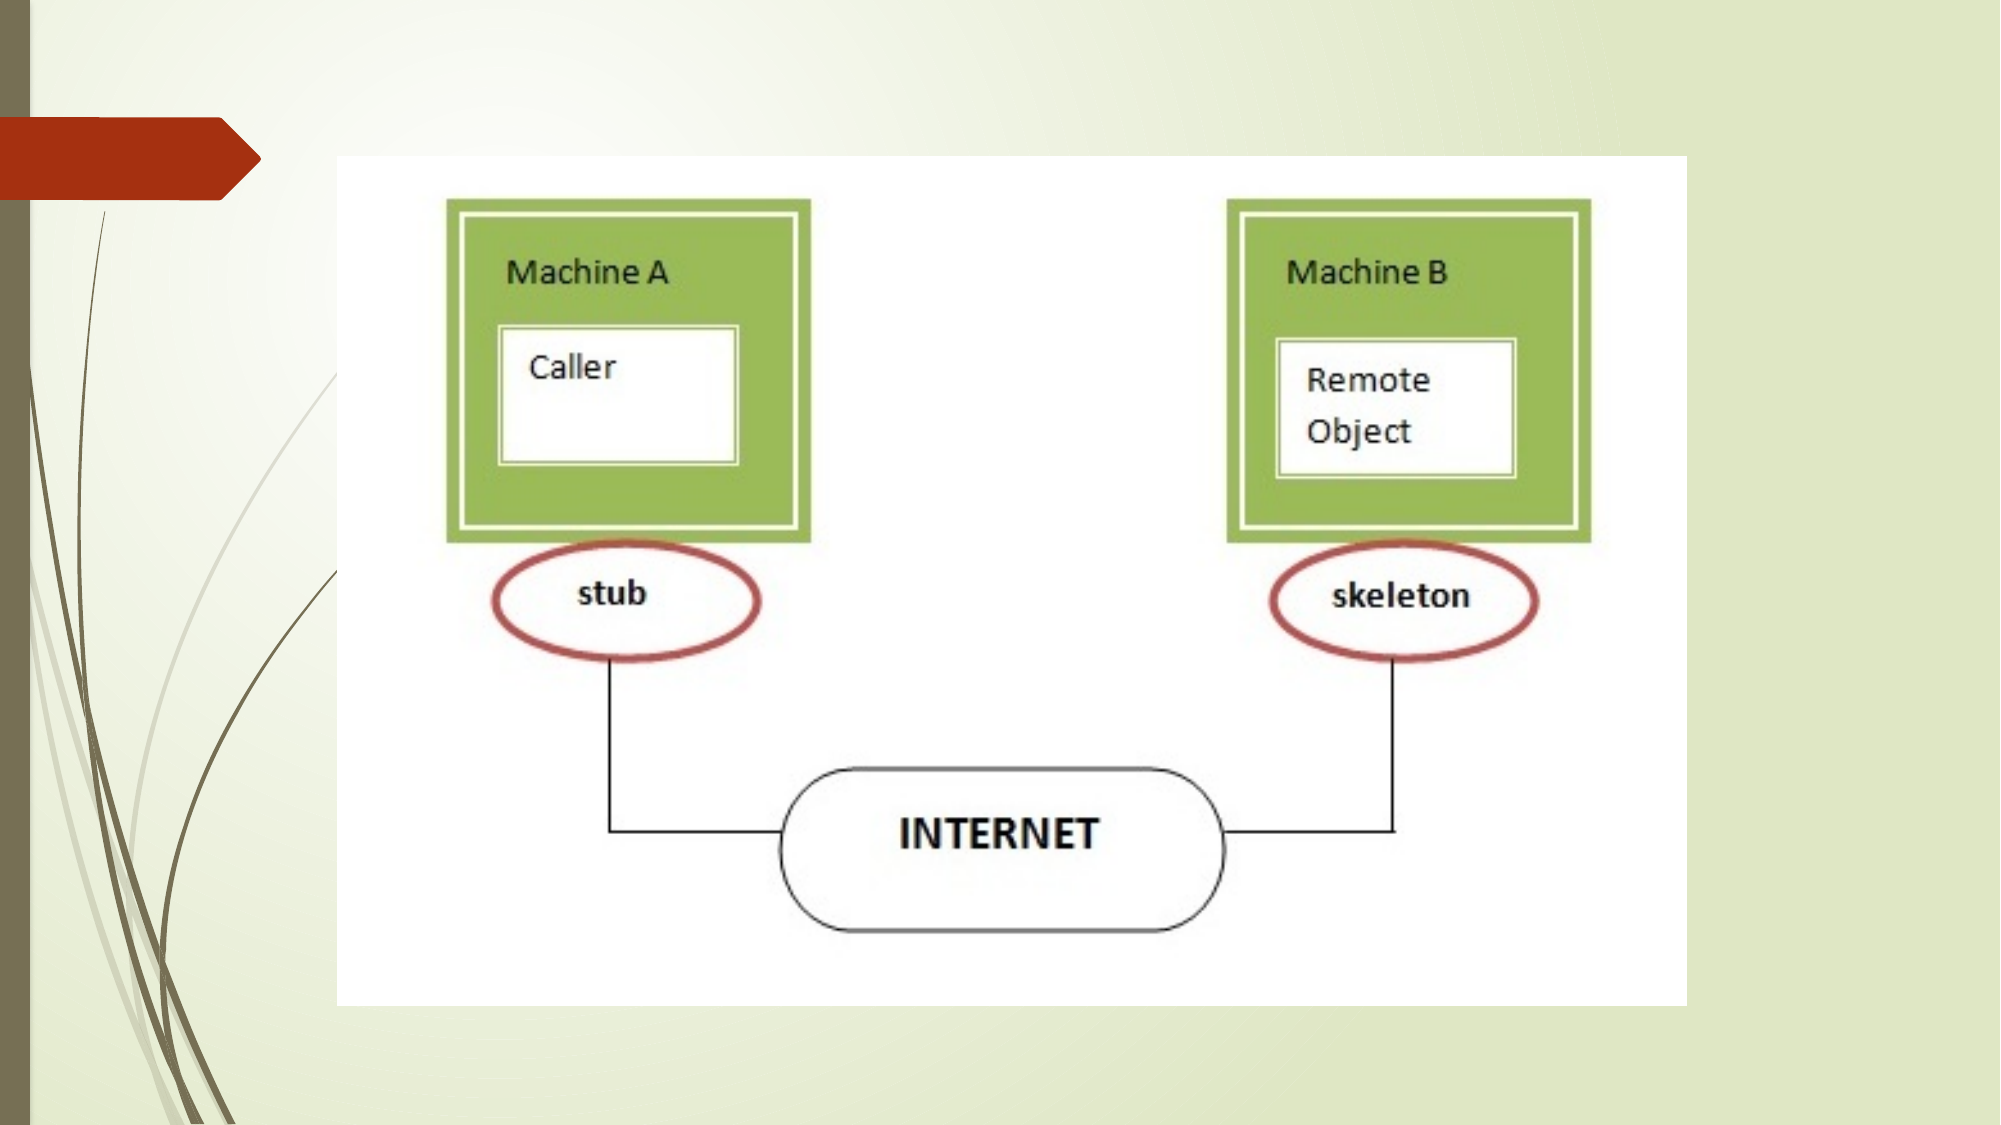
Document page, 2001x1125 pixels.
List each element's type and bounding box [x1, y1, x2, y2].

picture [337, 156, 1687, 1006]
text_box [268, 96, 1837, 1006]
text_box [239, 125, 1865, 1037]
